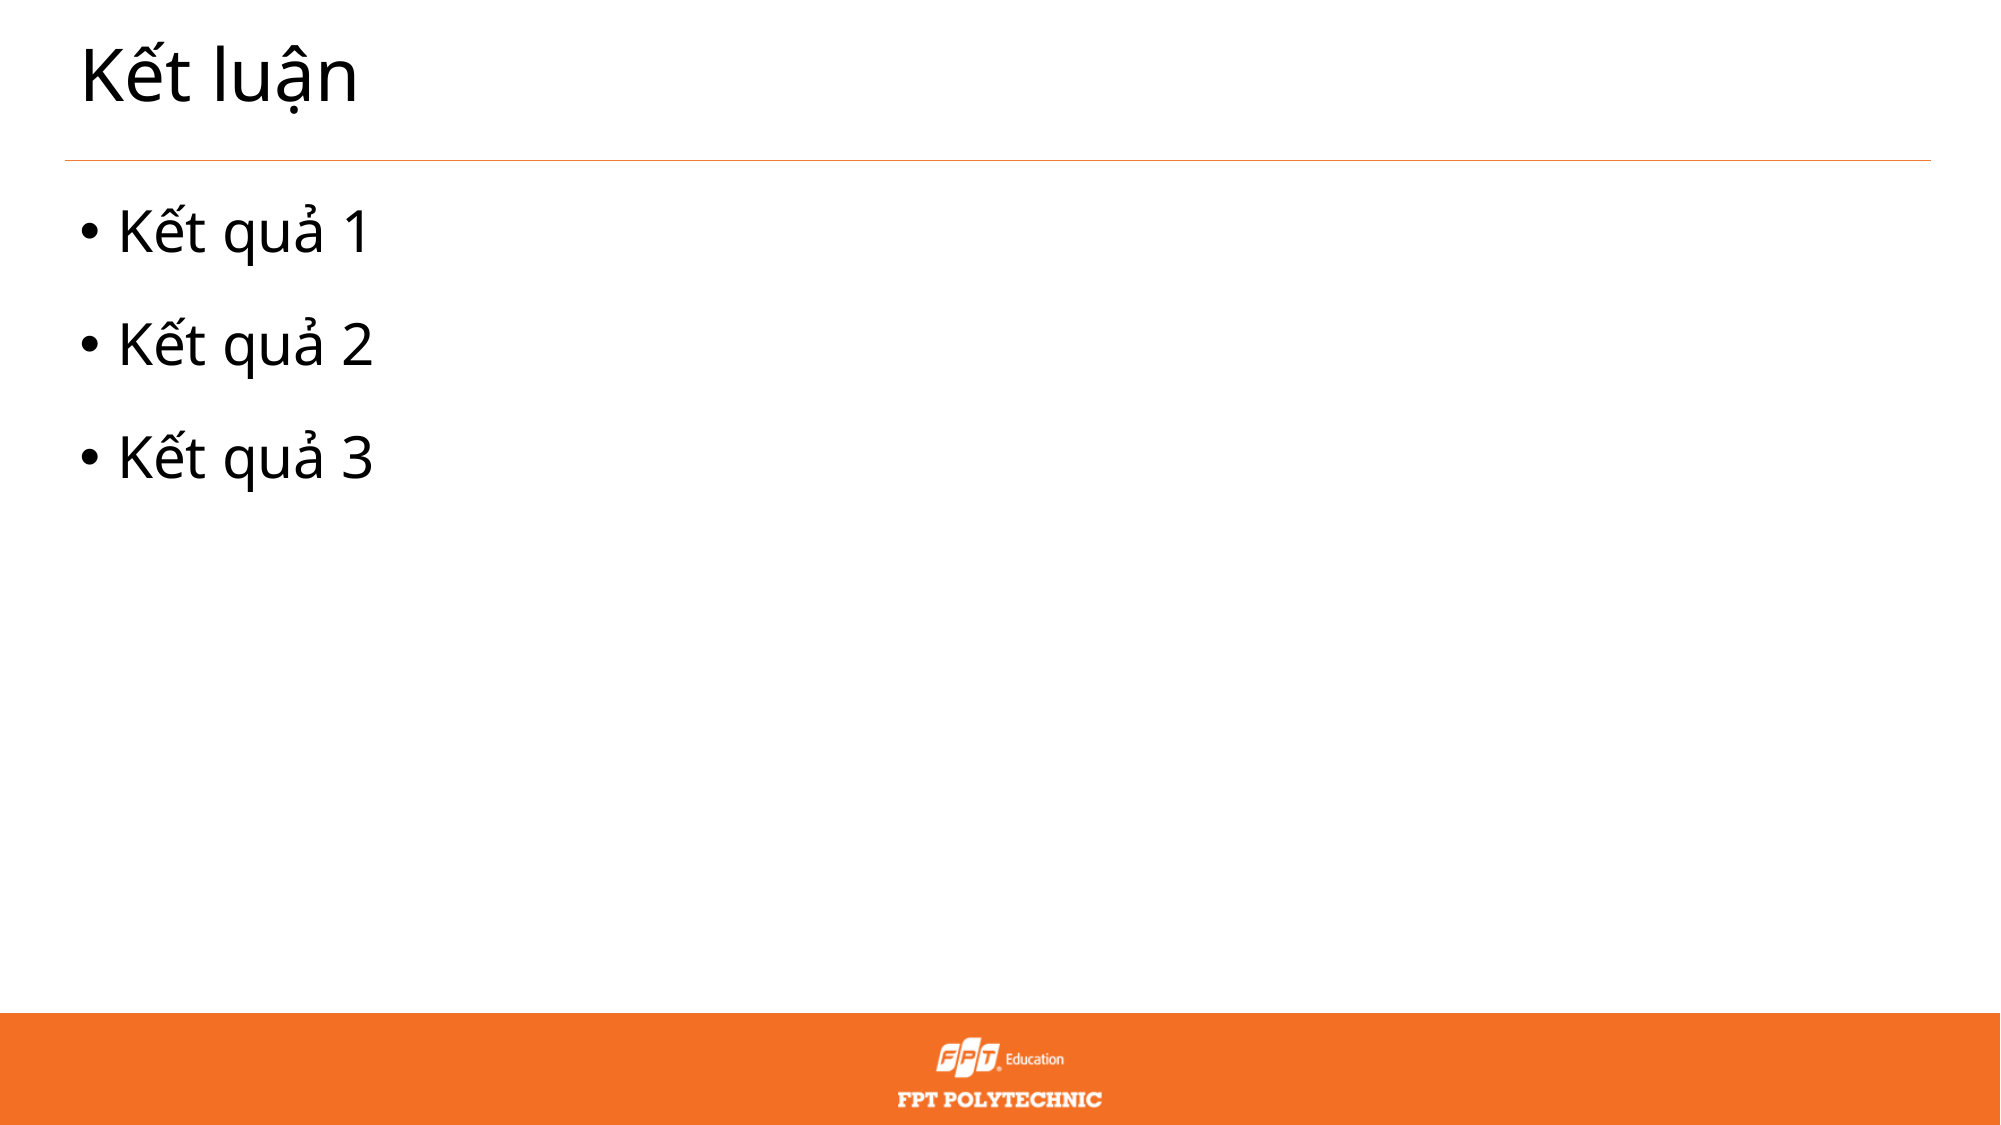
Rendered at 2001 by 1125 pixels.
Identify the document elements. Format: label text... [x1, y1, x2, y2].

picture [897, 1036, 1103, 1109]
list Kết quả 1 Kết quả 2 Kết quả 3 [64, 195, 1932, 991]
title Kết luận [64, 18, 1932, 138]
